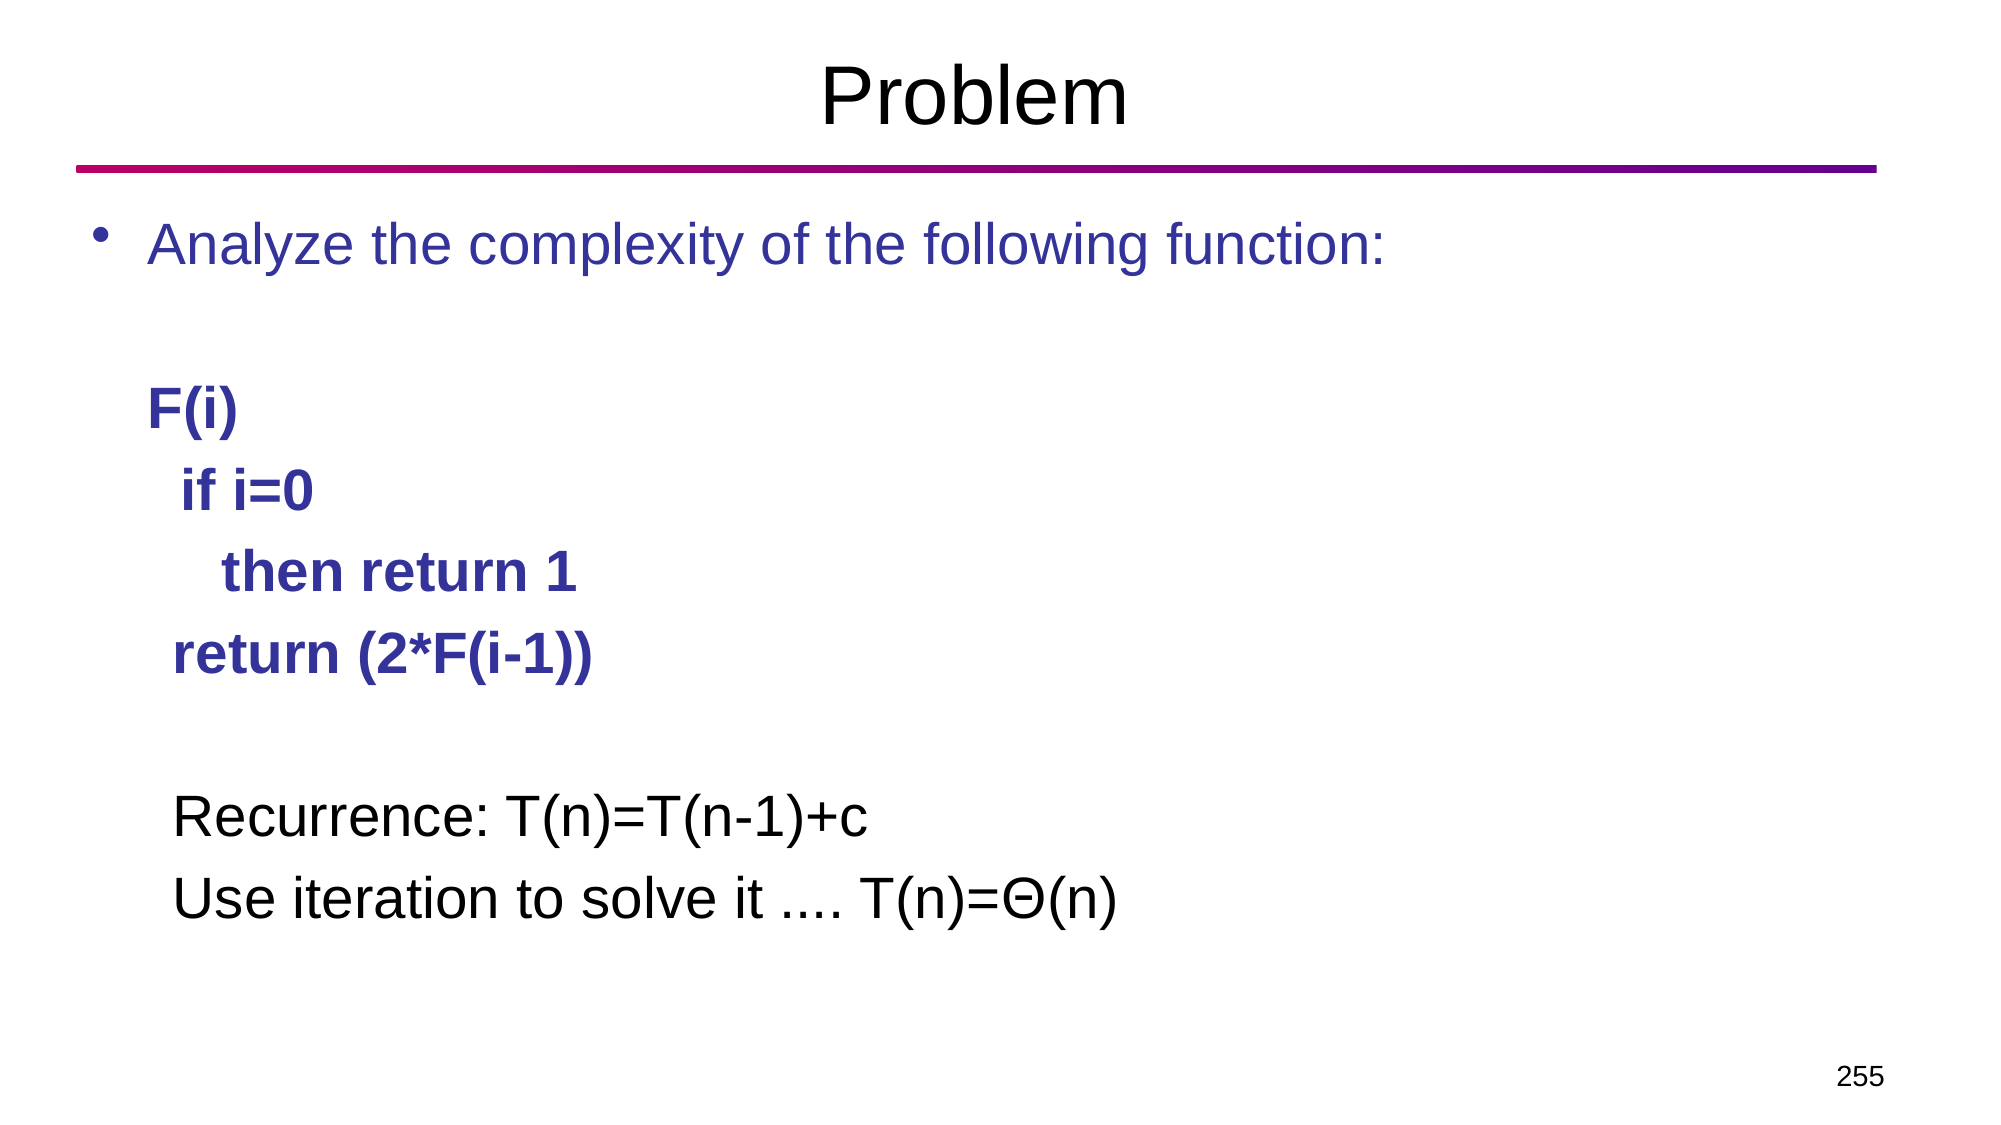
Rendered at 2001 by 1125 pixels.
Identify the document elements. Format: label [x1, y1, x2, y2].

title [74, 16, 1875, 166]
slide_number [1433, 1049, 1900, 1103]
list [76, 199, 1877, 1032]
